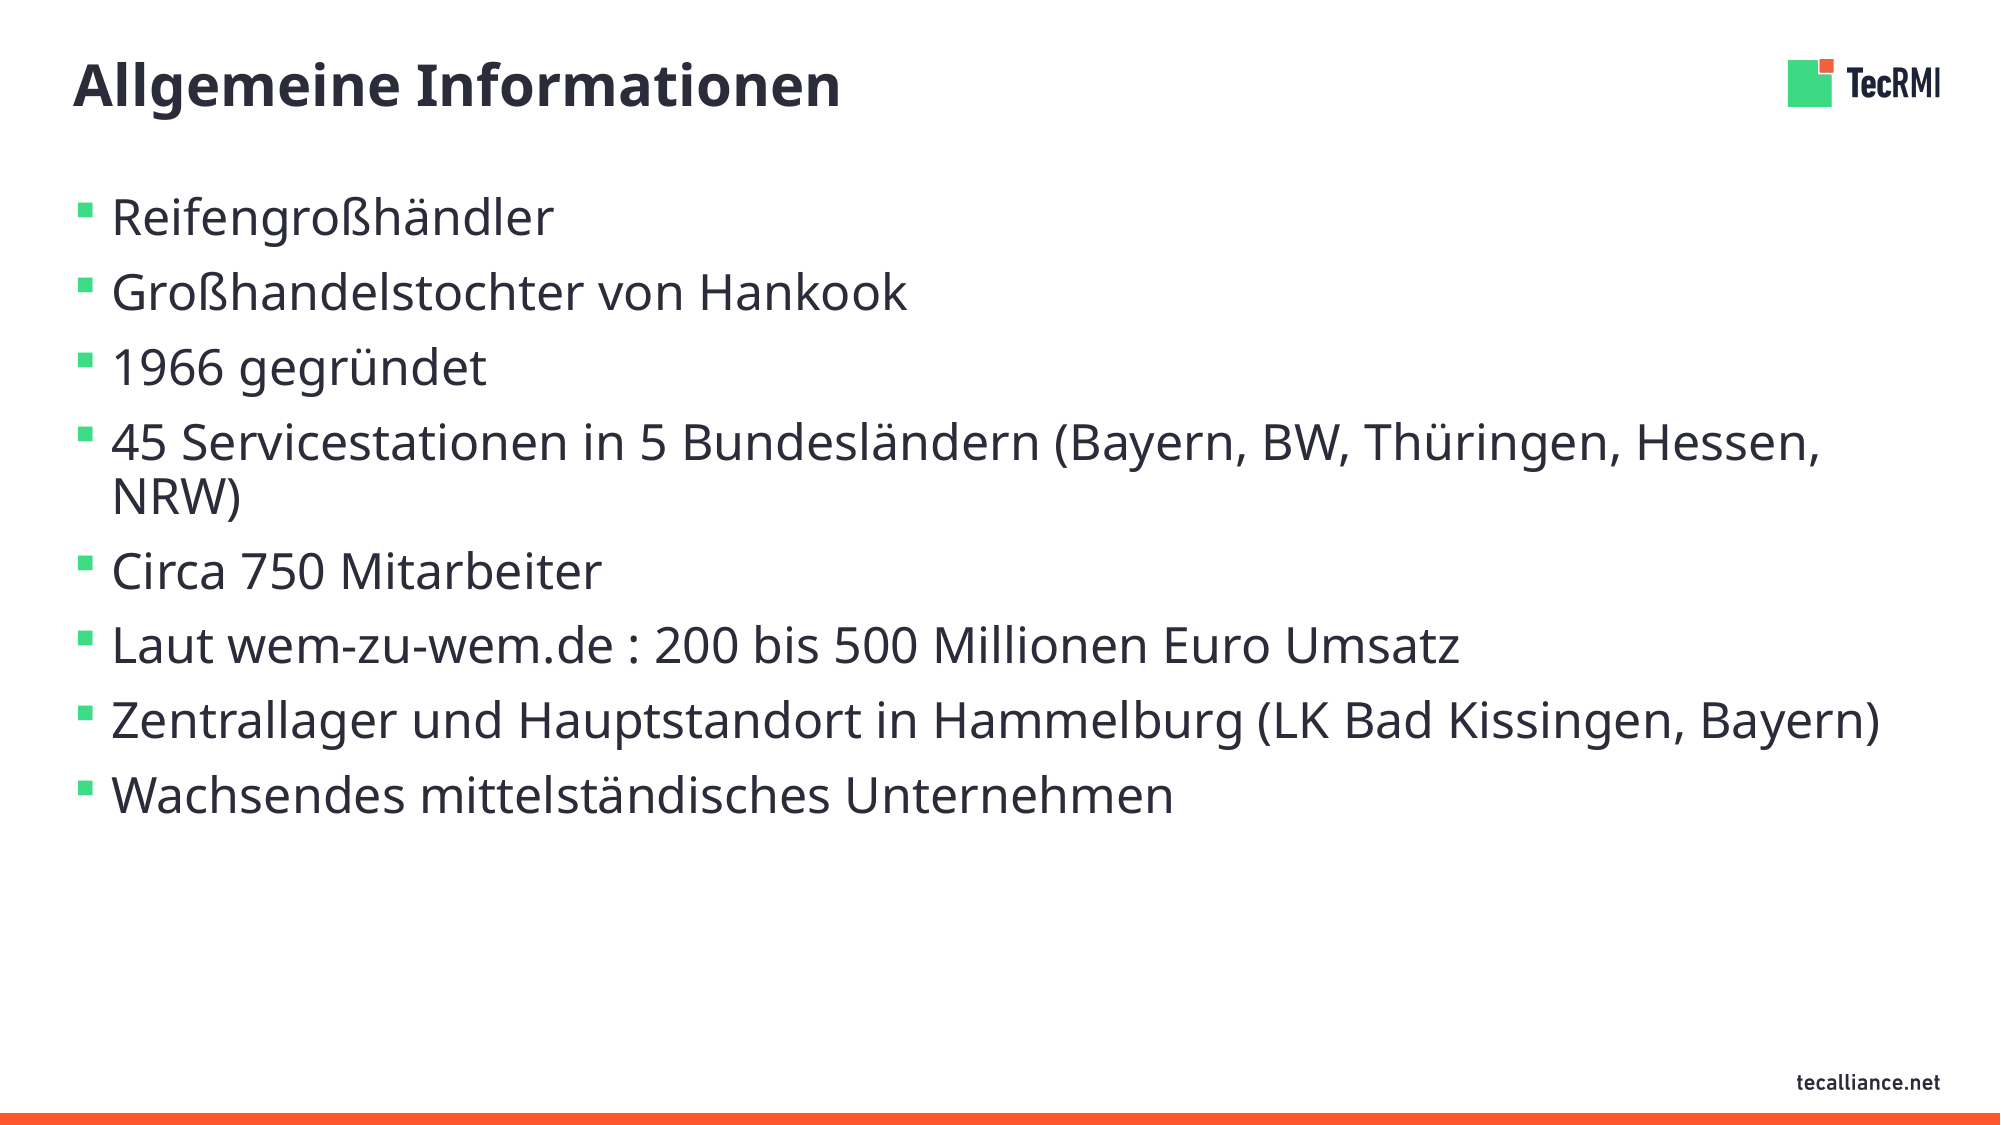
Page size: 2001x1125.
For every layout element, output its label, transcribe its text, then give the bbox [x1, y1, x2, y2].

list Reifengroßhändler Großhandelstochter von Hankook 1966 gegründet 45 Servicestationen in 5 Bundesländern (Bayern, BW, Thüringen, Hessen, NRW) Circa 750 Mitarbeiter Laut wem-zu-wem.de : 200 bis 500 Millionen Euro Umsatz Zentrallager und Hauptstandort in Hammelburg (LK Bad Kissingen, Bayern) Wachsendes mittelständisches Unternehmen [58, 185, 1942, 1067]
title Allgemeine Informationen [58, 48, 1674, 127]
picture [1797, 1074, 1940, 1090]
